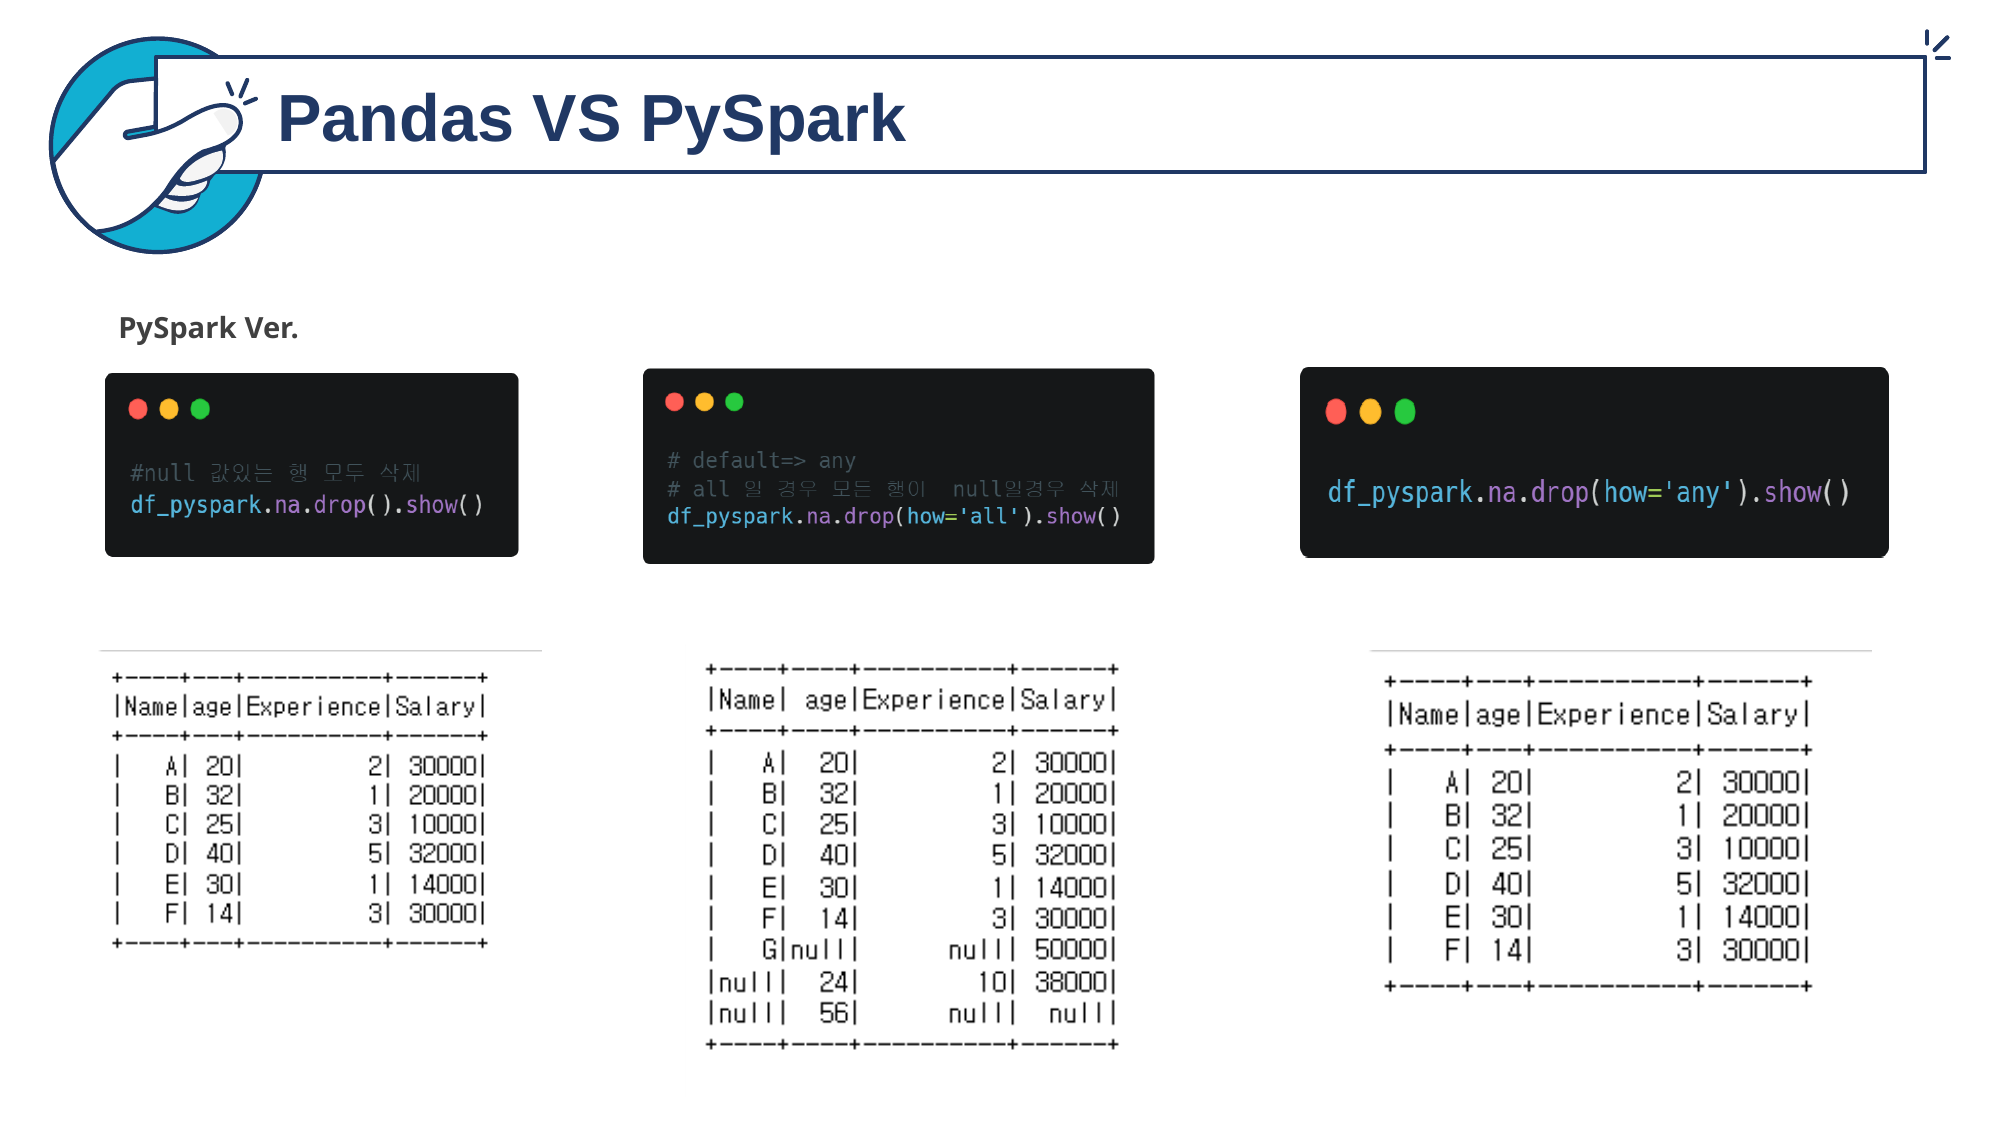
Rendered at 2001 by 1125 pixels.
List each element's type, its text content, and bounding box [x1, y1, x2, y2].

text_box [1927, 31, 1950, 59]
text_box [254, 173, 262, 194]
text_box [74, 37, 218, 77]
text_box [49, 104, 58, 161]
picture [81, 650, 542, 991]
text_box Pandas VS PySpark [156, 56, 1925, 173]
picture [18, 251, 1985, 1097]
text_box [58, 77, 254, 244]
text_box [114, 244, 201, 254]
